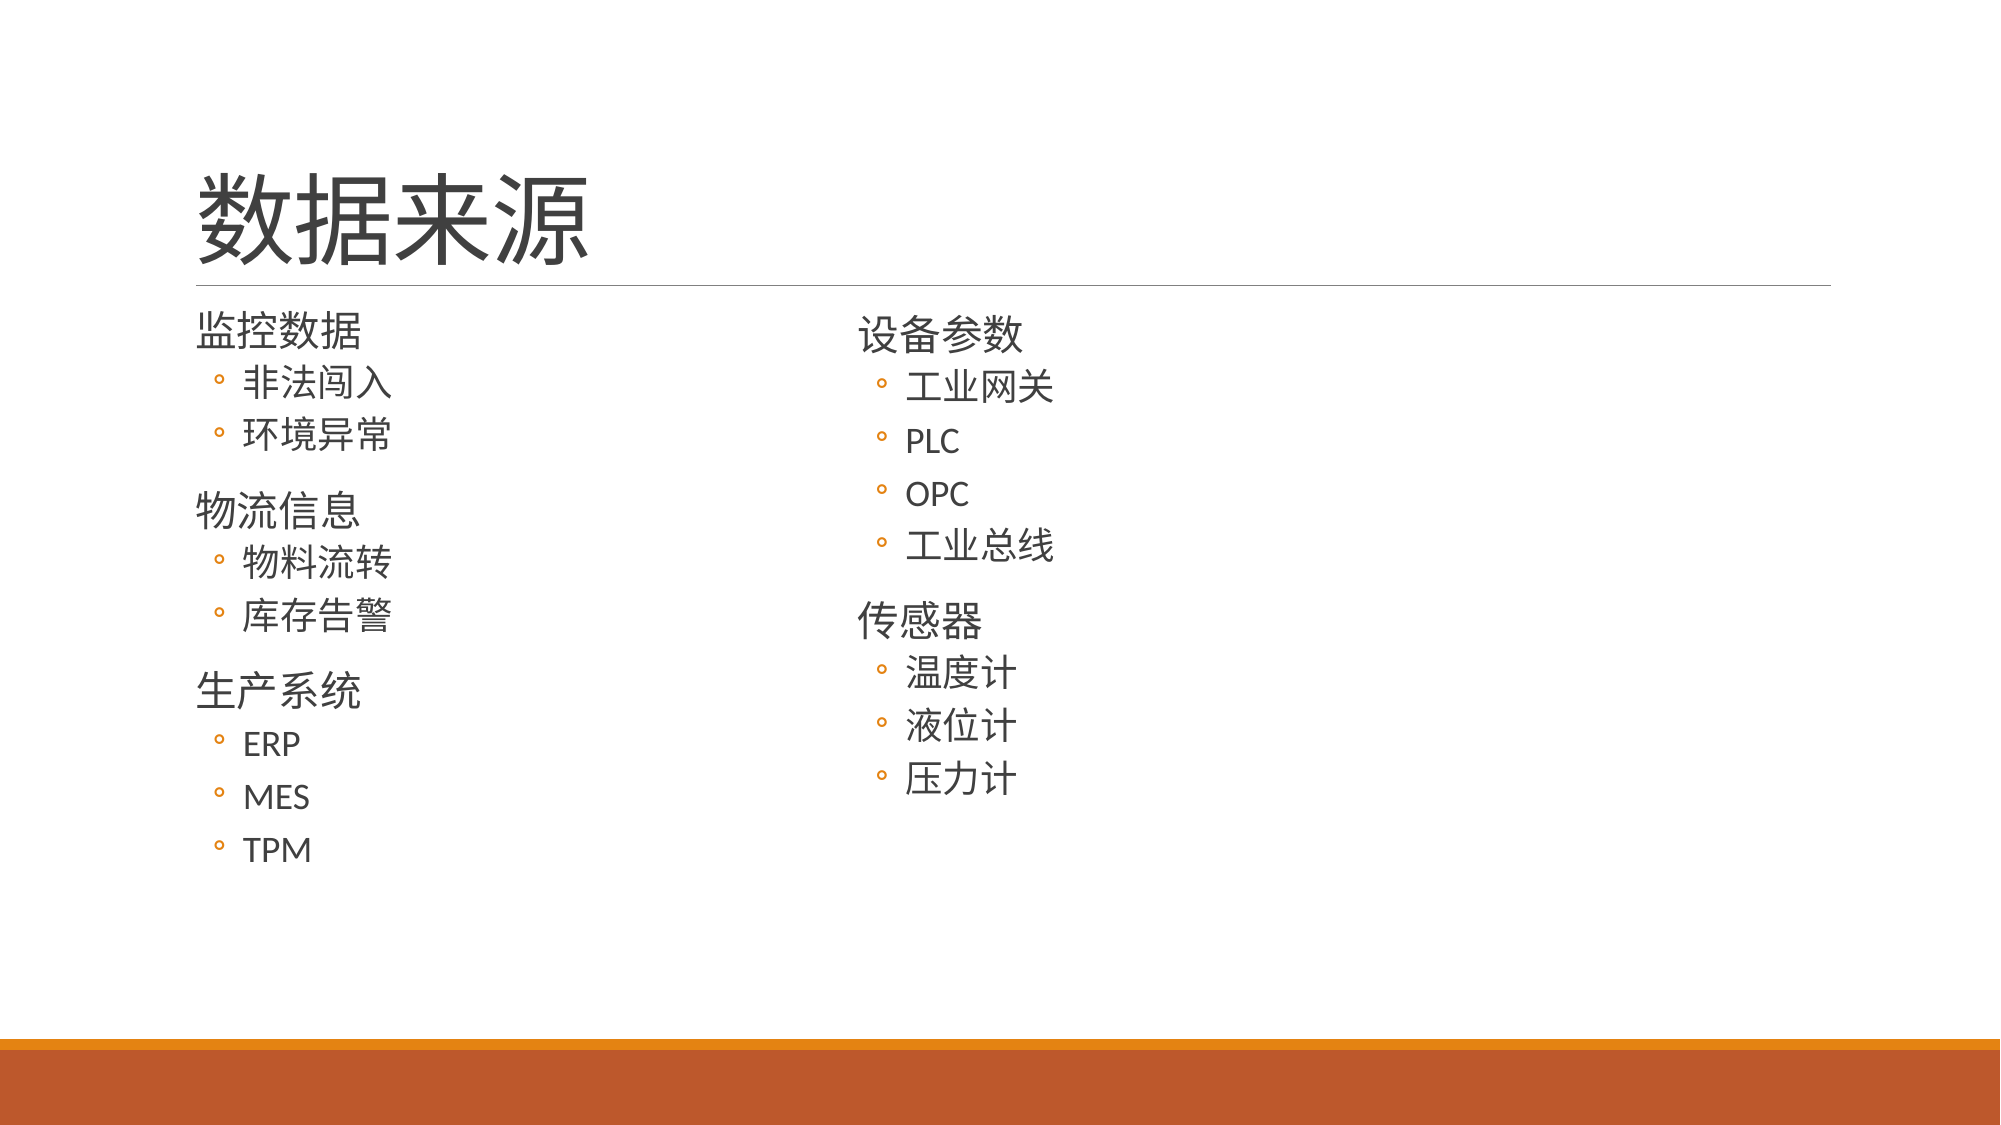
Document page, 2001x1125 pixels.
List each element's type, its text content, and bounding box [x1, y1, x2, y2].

title 数据来源 [180, 47, 1830, 285]
list 监控数据 非法闯入 环境异常 物流信息 物料流转 库存告警 生产系统 ERP MES TPM [180, 302, 990, 963]
list 设备参数 工业网关 PLC OPC 工业总线 传感器 温度计 液位计 压力计 [842, 307, 1653, 968]
